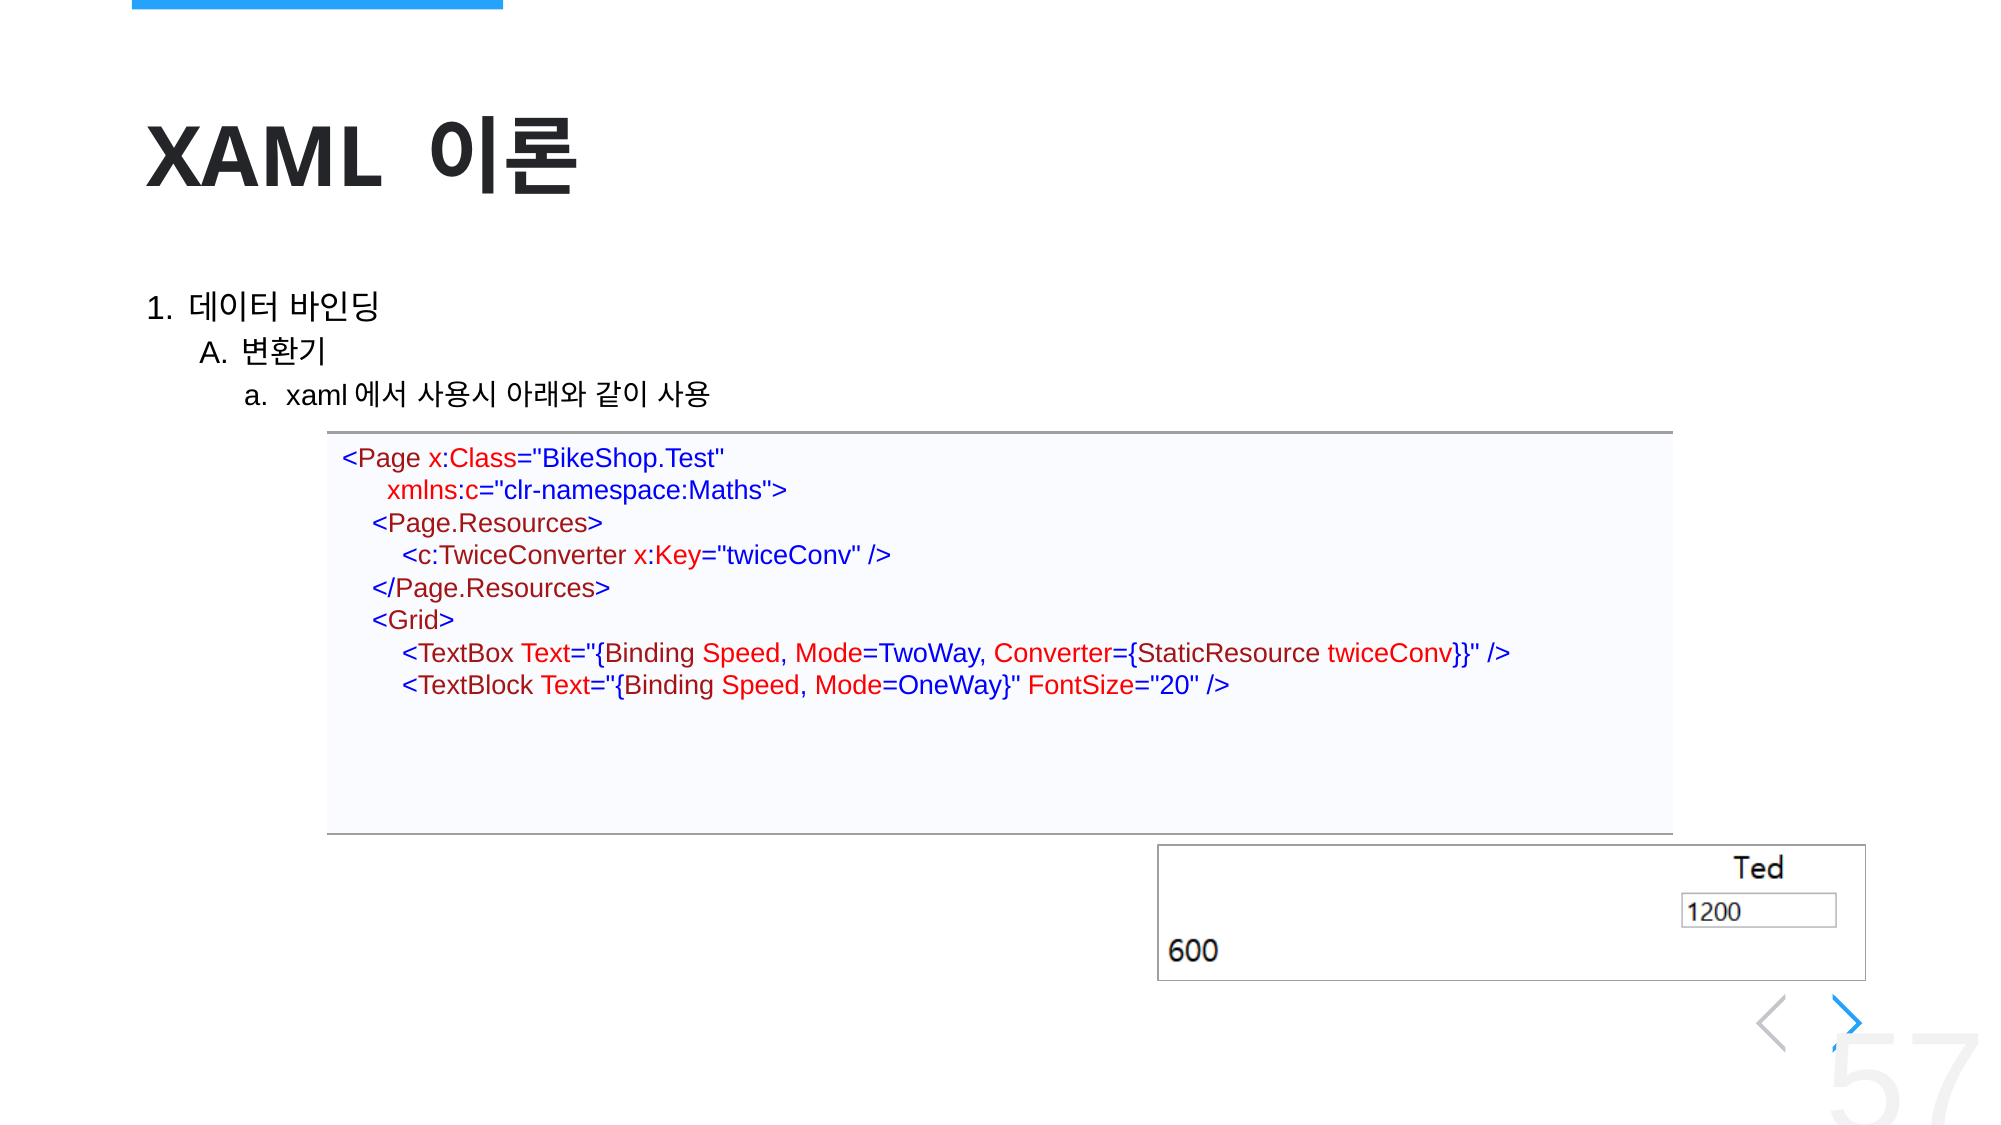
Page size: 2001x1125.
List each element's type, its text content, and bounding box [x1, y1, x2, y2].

picture [1158, 845, 1866, 980]
title XAML 이론 [131, 95, 1870, 201]
slide_number ‹#› [1534, 981, 2000, 1125]
list 데이터 바인딩 변환기 xaml에서 사용시 아래와 같이 사용 [131, 278, 1870, 970]
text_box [326, 432, 1674, 835]
